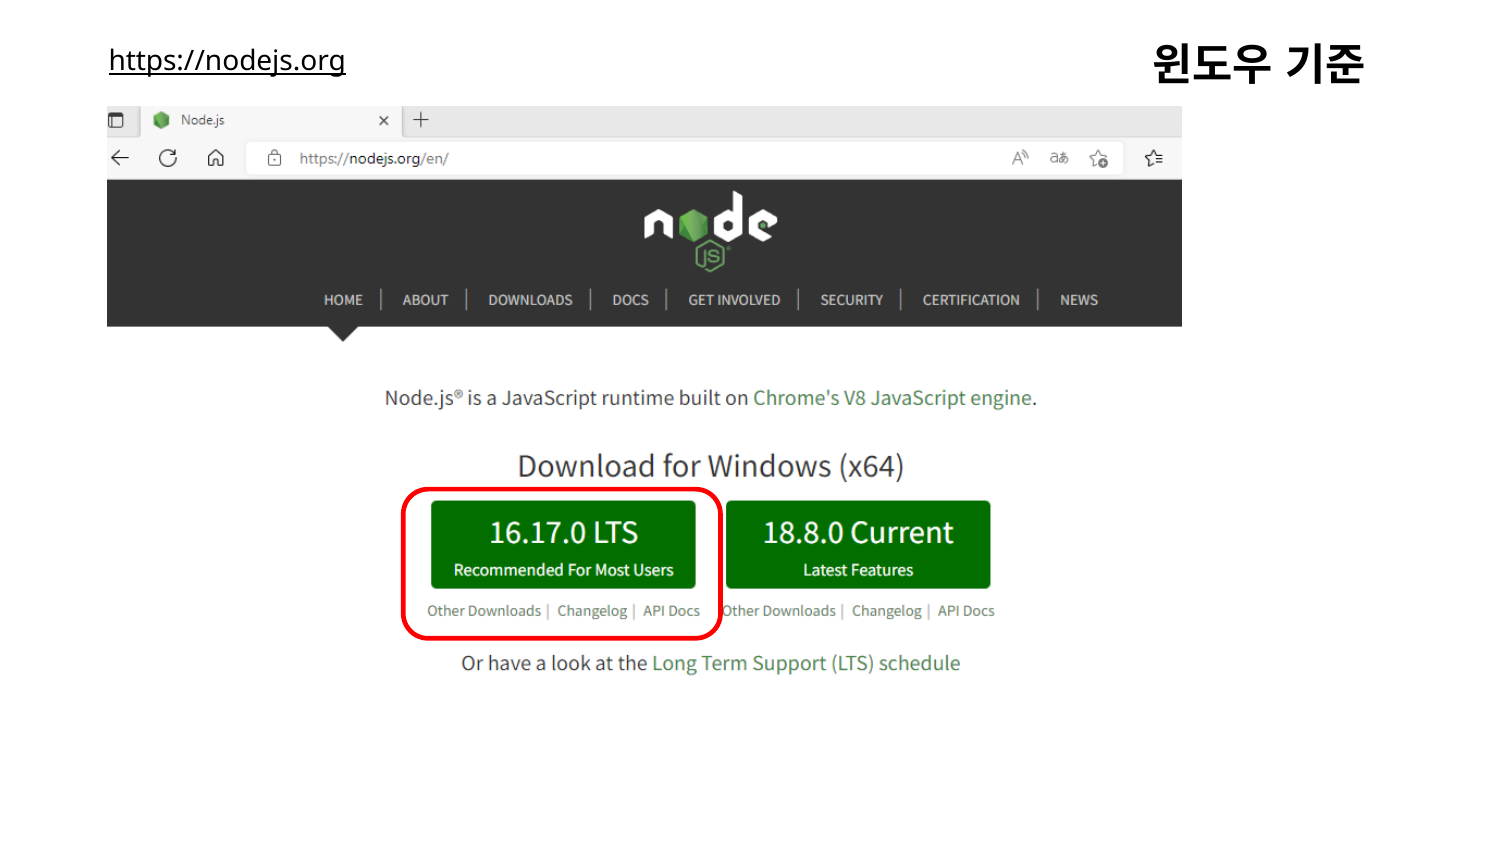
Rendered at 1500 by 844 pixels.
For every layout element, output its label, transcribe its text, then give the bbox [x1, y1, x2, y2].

text_box https://nodejs.org [93, 35, 361, 89]
picture [107, 105, 1182, 806]
text_box 윈도우 기준 [1137, 28, 1381, 97]
